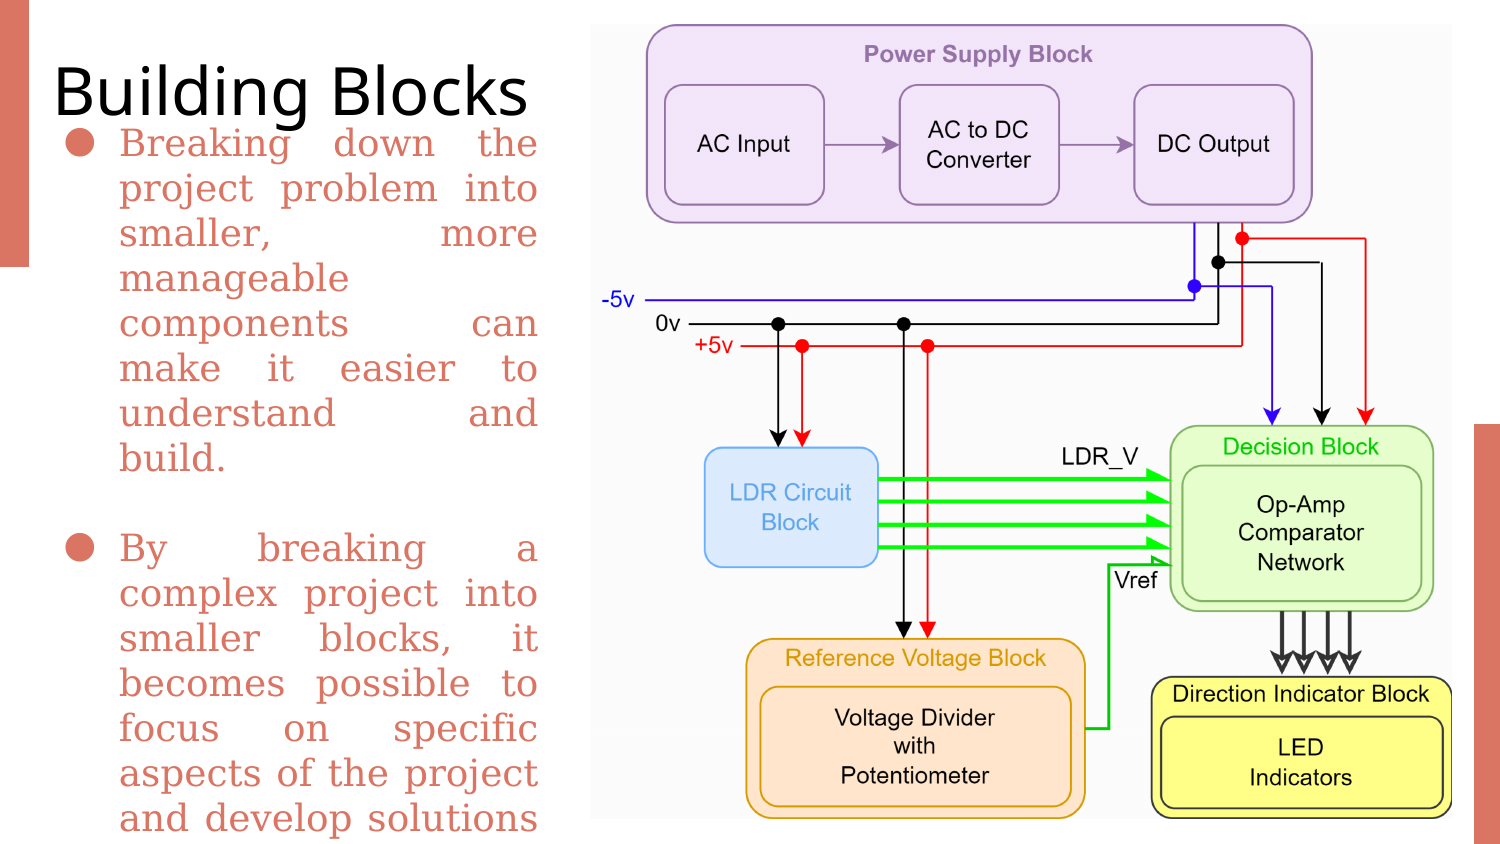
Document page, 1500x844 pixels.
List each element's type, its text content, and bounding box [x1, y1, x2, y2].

text_box Breaking down the project problem into smaller, more manageable components can make it easier to understand and build. By breaking a complex project into smaller blocks, it becomes possible to focus on specific aspects of the project and develop solutions for that block. [28, 158, 554, 844]
title Building Blocks [29, 34, 554, 159]
picture [0, 0, 1500, 844]
